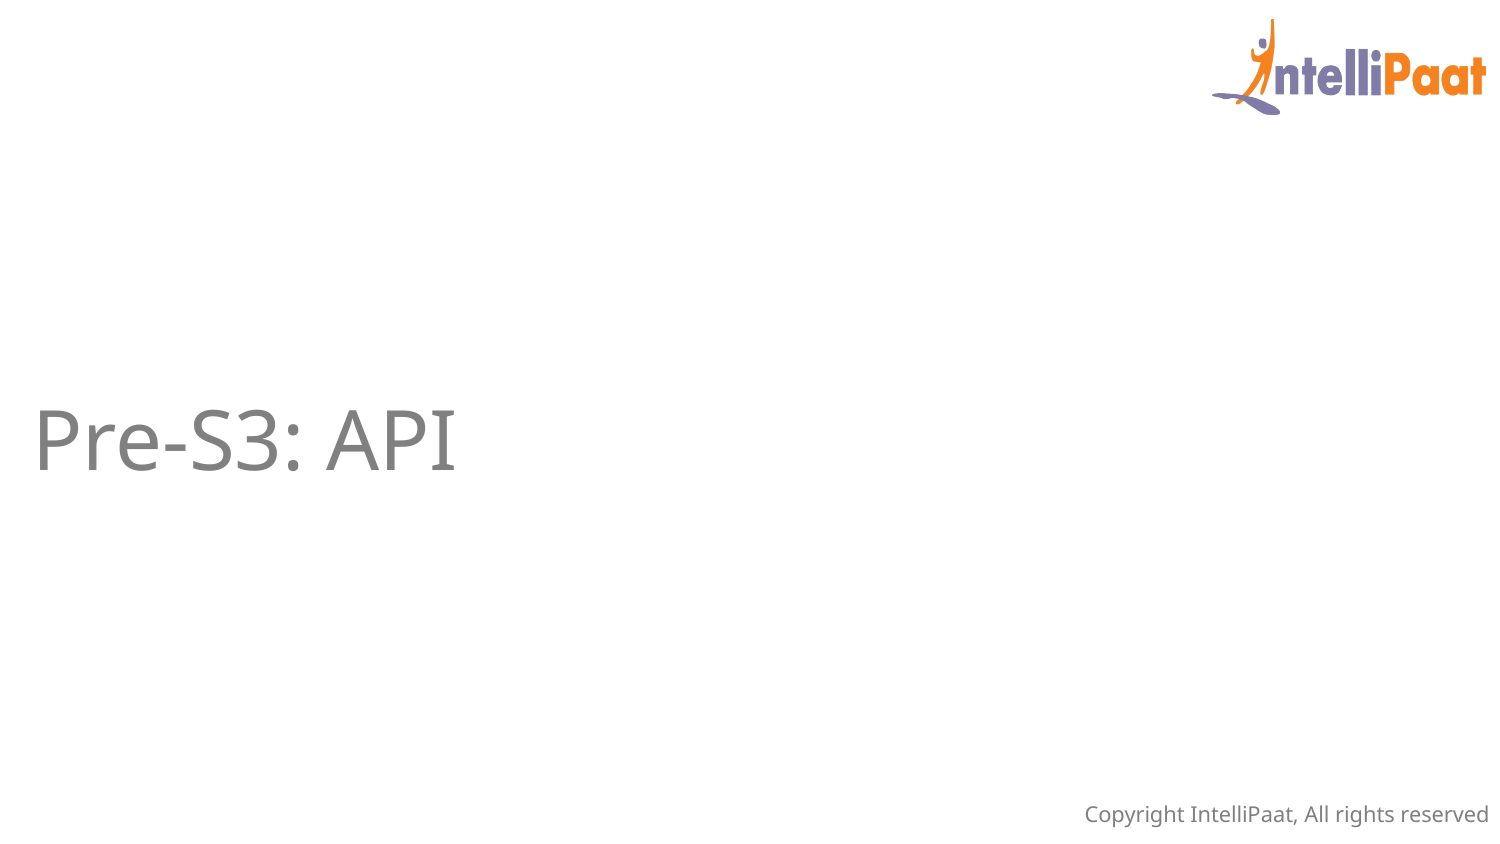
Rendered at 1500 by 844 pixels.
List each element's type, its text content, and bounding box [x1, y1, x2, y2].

list Pre-S3: API [32, 351, 1204, 527]
picture [1212, 19, 1486, 115]
